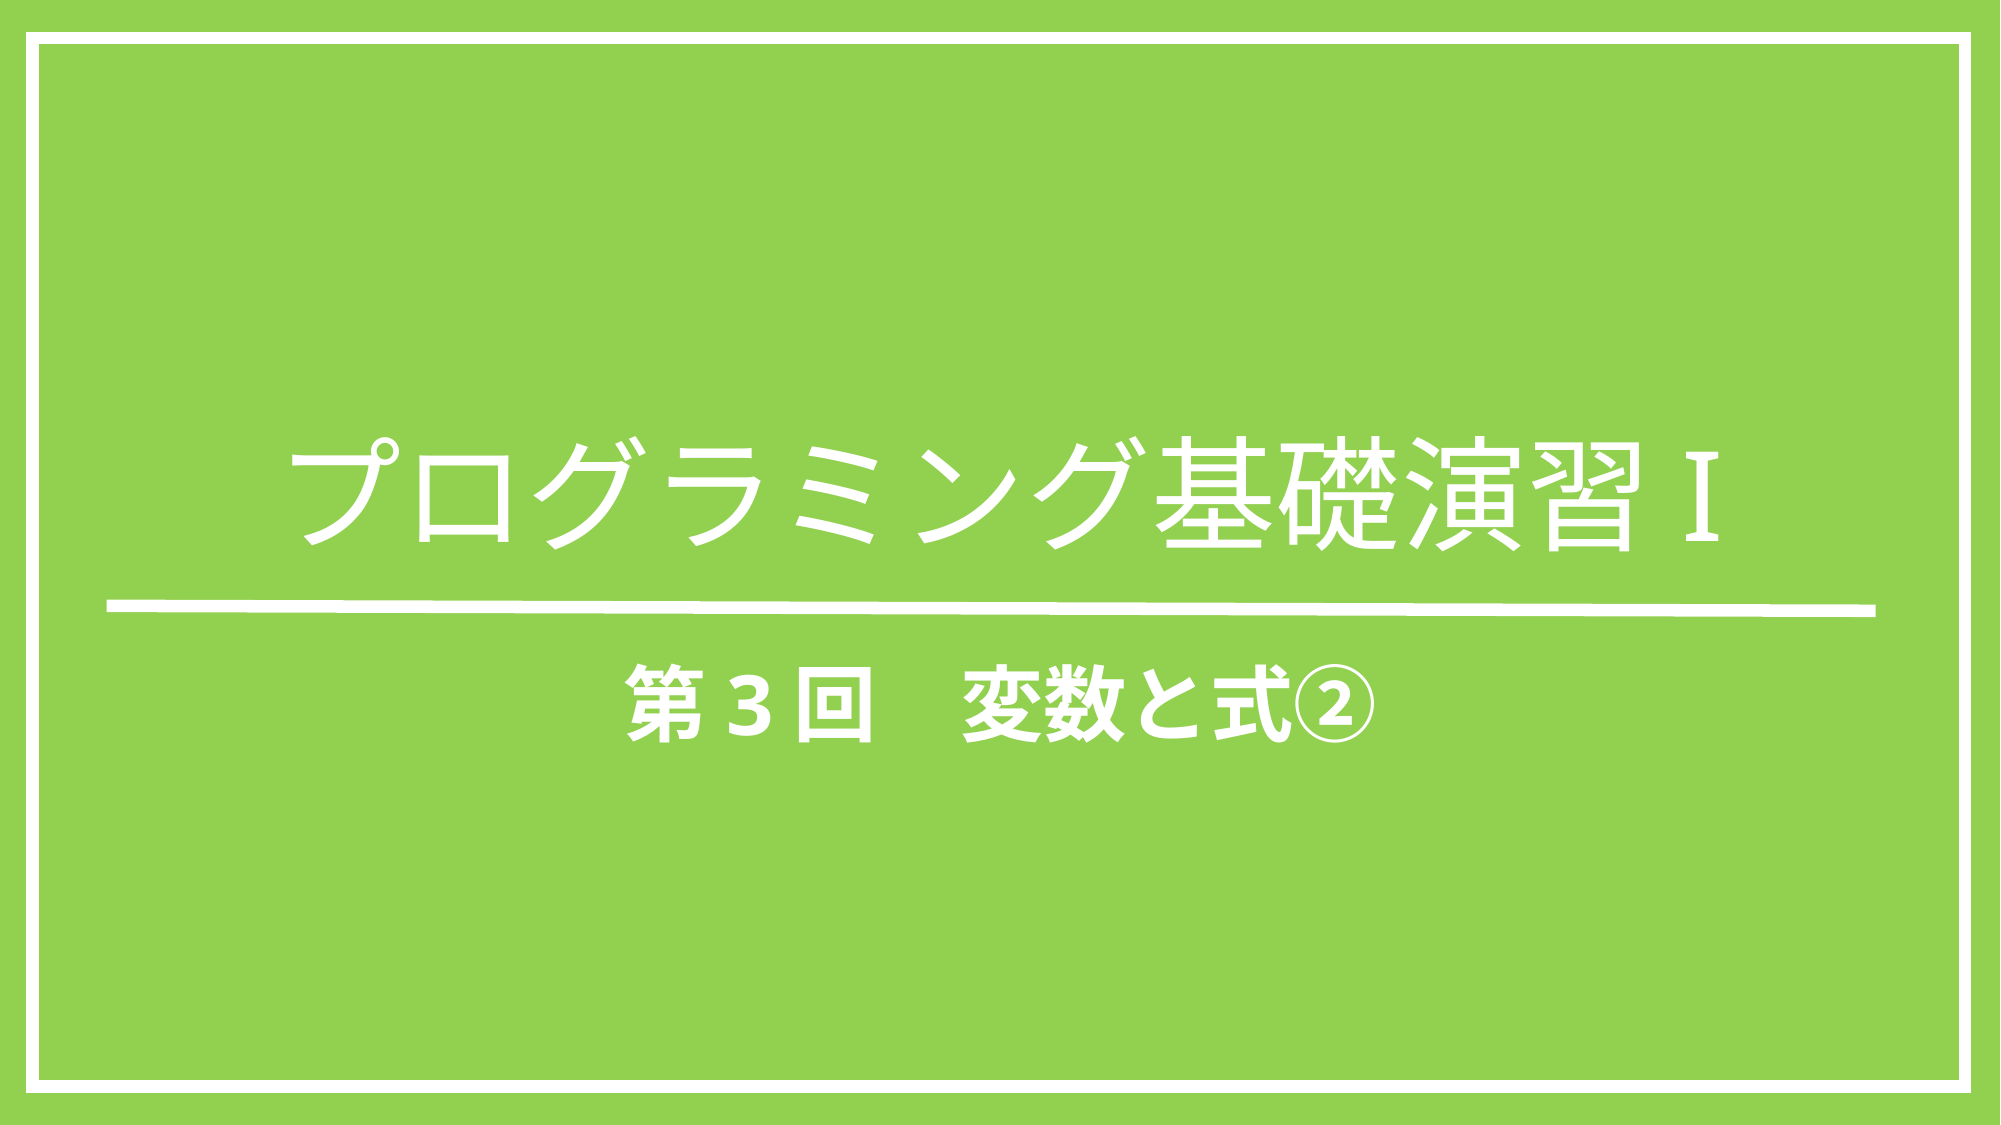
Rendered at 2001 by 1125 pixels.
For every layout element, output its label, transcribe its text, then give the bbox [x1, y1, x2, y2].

title プログラミング基礎演習I [249, 184, 1750, 576]
subtitle 第3回 変数と式② [249, 655, 1750, 928]
